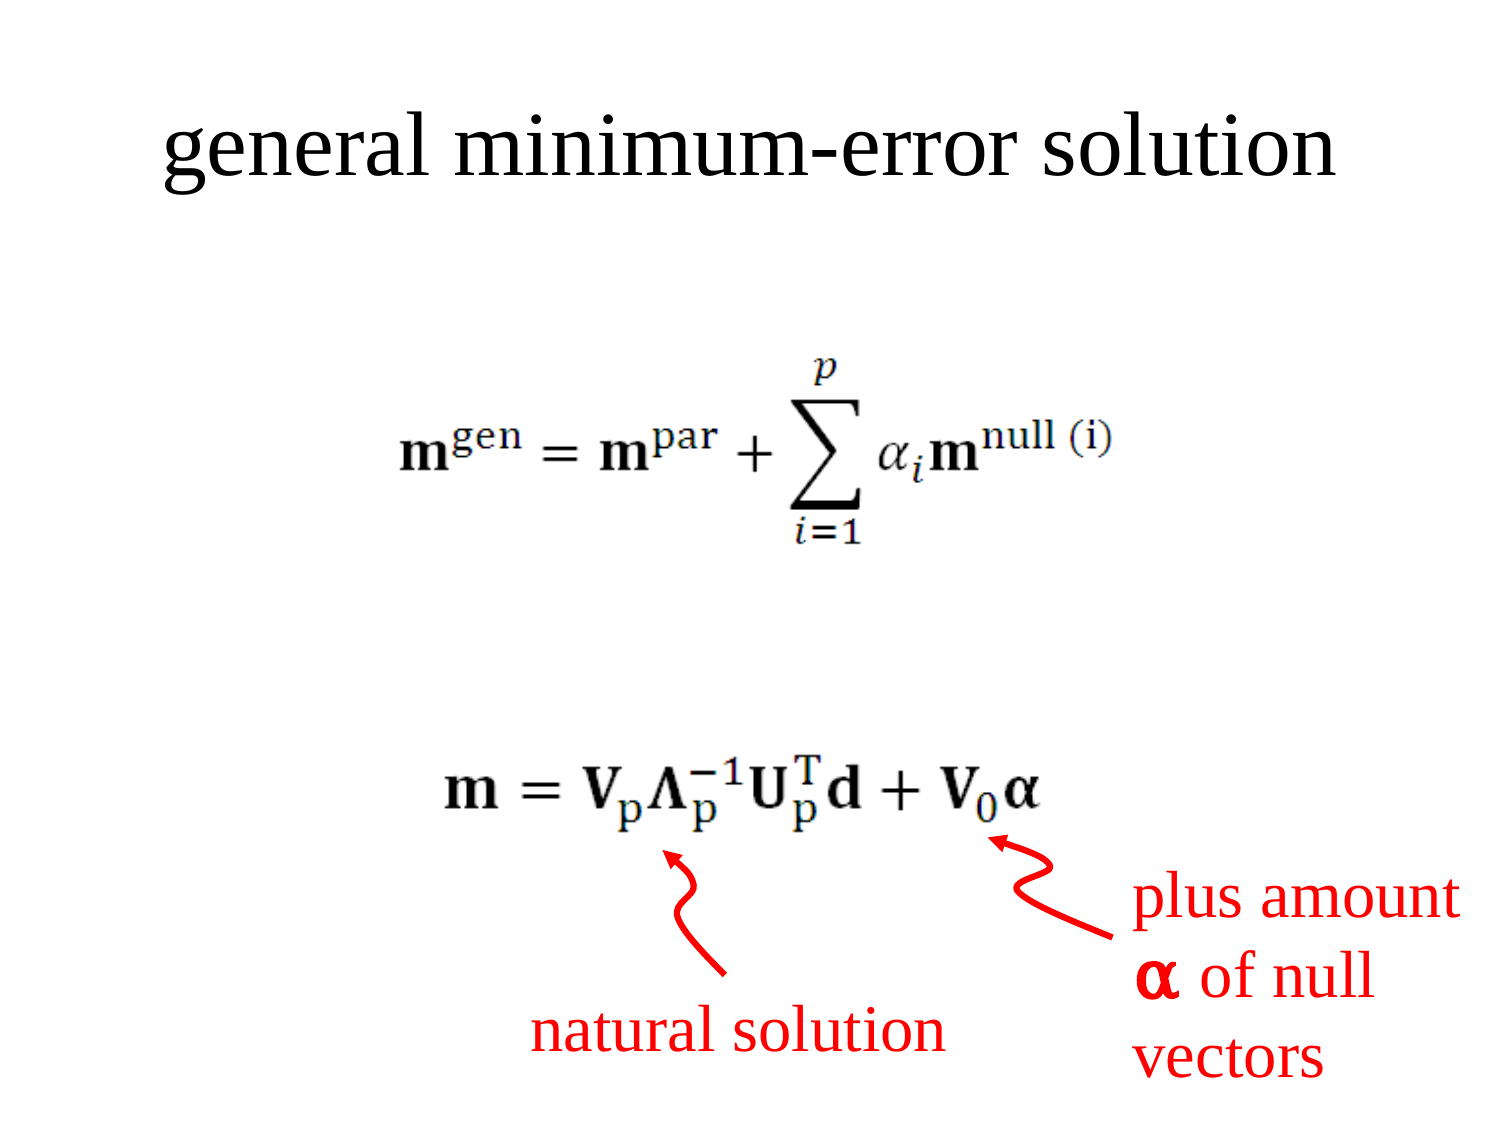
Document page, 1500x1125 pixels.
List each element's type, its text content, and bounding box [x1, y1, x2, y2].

picture [412, 712, 1088, 870]
text_box natural solution [515, 977, 1003, 1073]
title general minimum-error solution [0, 45, 1500, 233]
text_box plus amount α of null vectors [1117, 843, 1493, 1099]
text_box [1015, 879, 1113, 939]
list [349, 312, 1141, 601]
text_box [676, 879, 726, 976]
